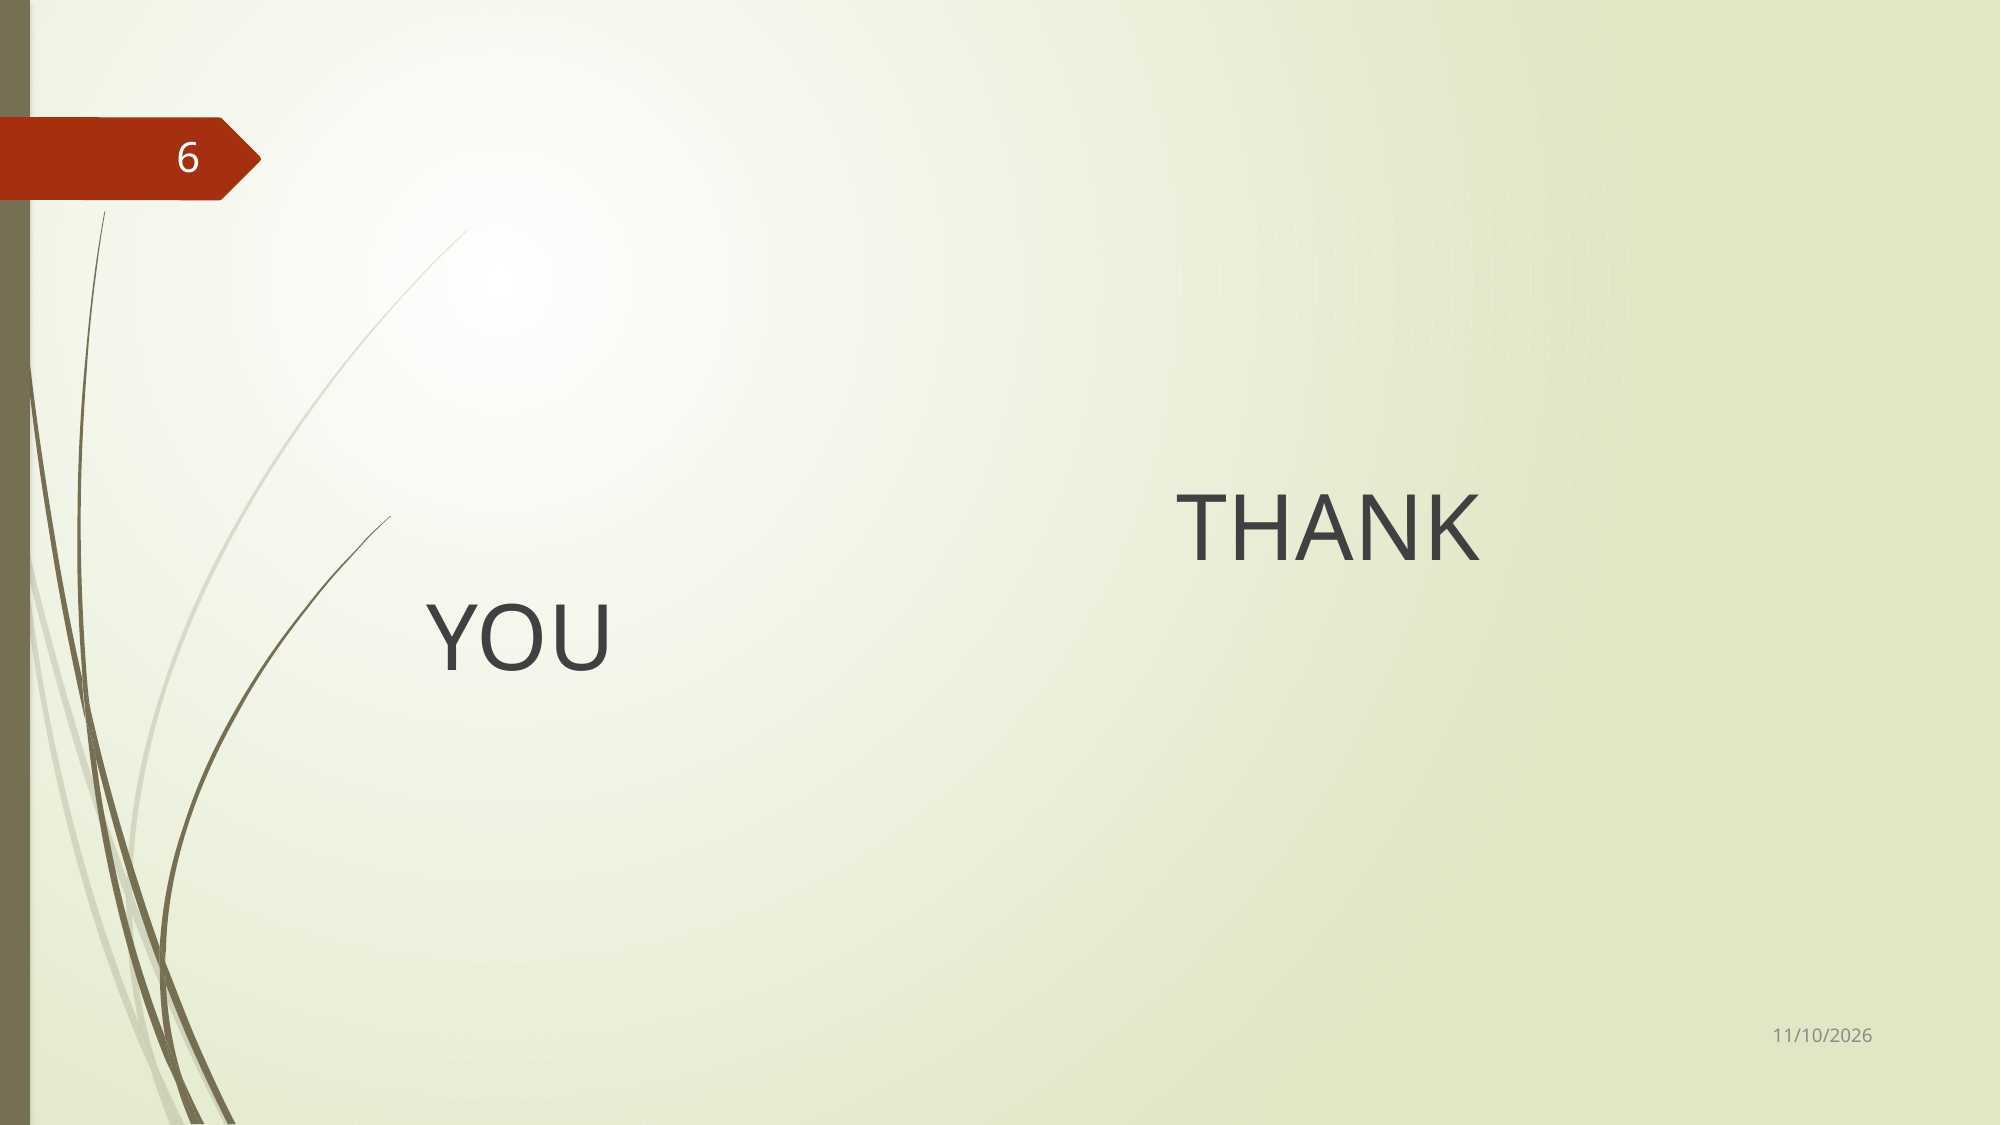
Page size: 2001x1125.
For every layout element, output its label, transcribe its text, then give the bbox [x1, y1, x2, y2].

slide_number 6 [87, 129, 216, 190]
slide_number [1699, 1005, 1888, 1067]
list THANK YOU [411, 264, 1700, 884]
